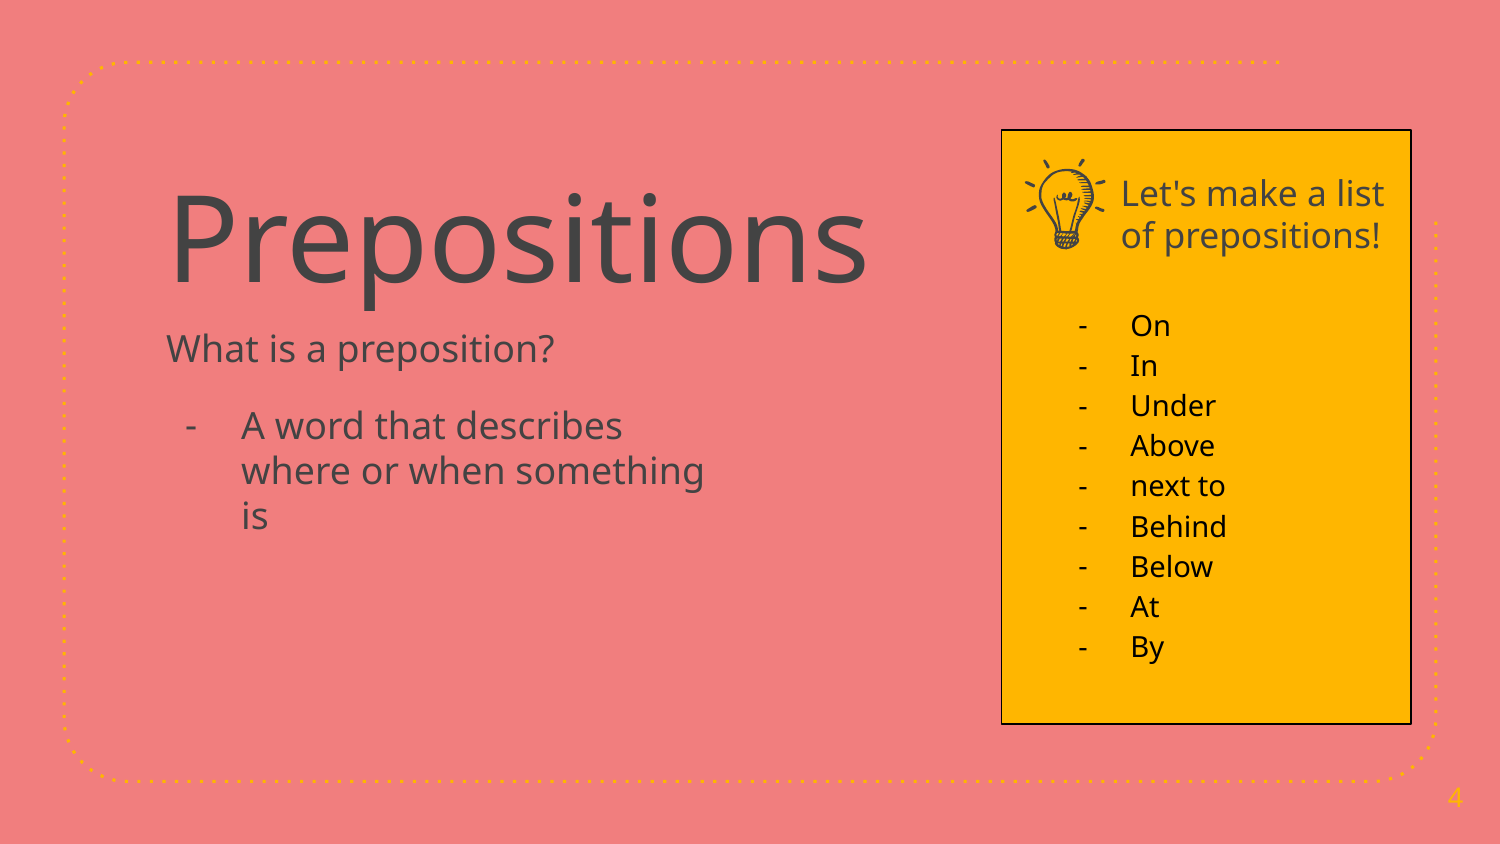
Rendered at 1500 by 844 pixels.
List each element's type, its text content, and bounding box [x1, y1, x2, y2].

title Prepositions [151, 146, 1001, 287]
text_box Let's make a list of prepositions! [1105, 155, 1406, 348]
text_box [1026, 205, 1037, 212]
slide_number ‹#› [1411, 753, 1500, 844]
text_box On In Under Above next to Behind Below At By [1040, 286, 1347, 687]
text_box [1001, 130, 1412, 724]
text_box [1038, 168, 1094, 250]
text_box [1078, 158, 1085, 167]
text_box [1043, 159, 1050, 169]
list A word that describes where or when something is [151, 386, 733, 769]
text_box [1024, 181, 1036, 188]
text_box [1094, 206, 1105, 212]
list What is a preposition? [151, 309, 733, 386]
text_box [1095, 179, 1105, 185]
